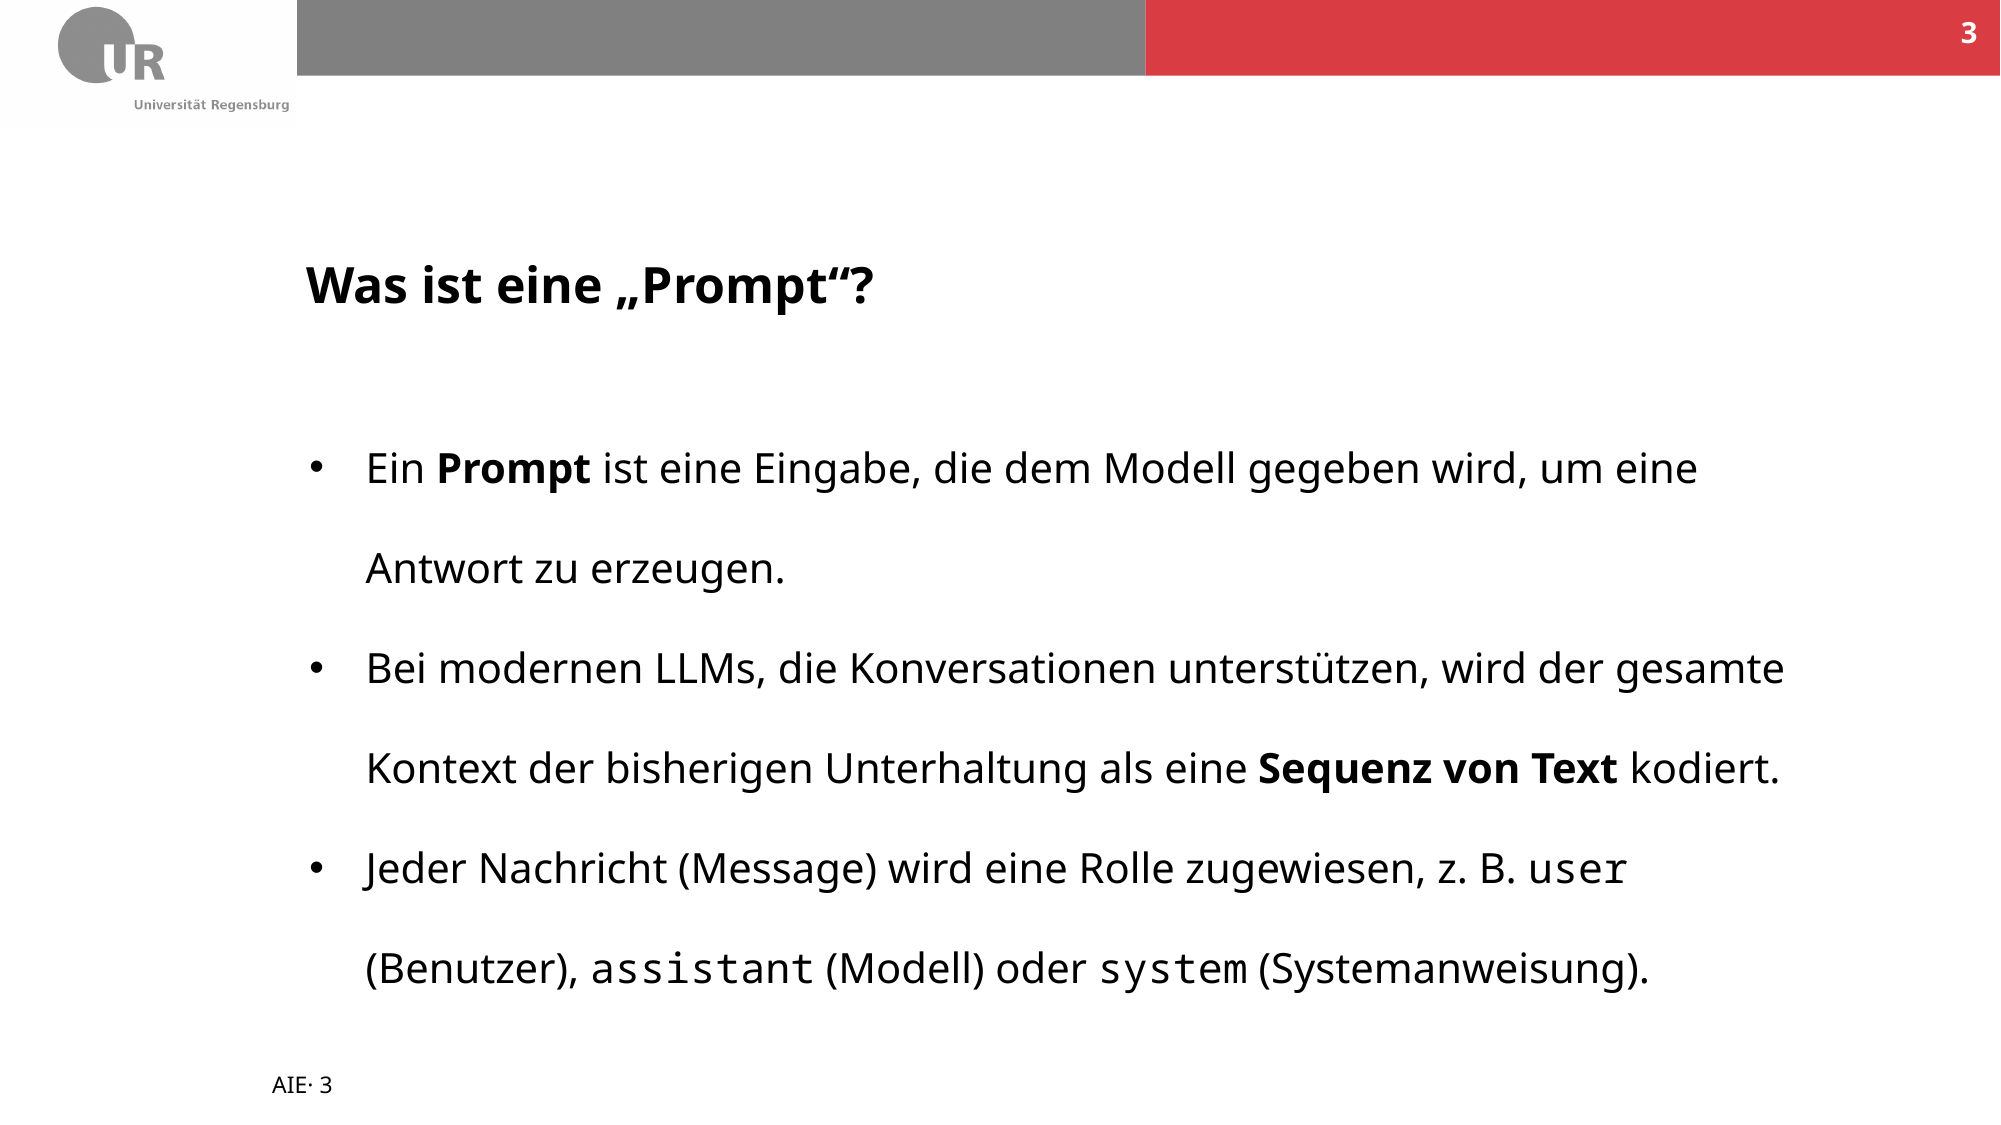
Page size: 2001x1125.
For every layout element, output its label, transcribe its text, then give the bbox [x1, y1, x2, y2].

title Was ist eine „Prompt“? [291, 246, 1864, 361]
list Ein Prompt ist eine Eingabe, die dem Modell gegeben wird, um eine Antwort zu erzeugen. Bei modernen LLMs, die Konversationen unterstützen, wird der gesamte Kontext der bisherigen Unterhaltung als eine Sequenz von Text kodiert. Jeder Nachricht (Message) wird eine Rolle zugewiesen, z. B. user (Benutzer), assistant (Modell) oder system (Systemanweisung). [291, 383, 1839, 1059]
picture [0, 0, 297, 126]
text_box 3 [1921, 7, 1993, 68]
